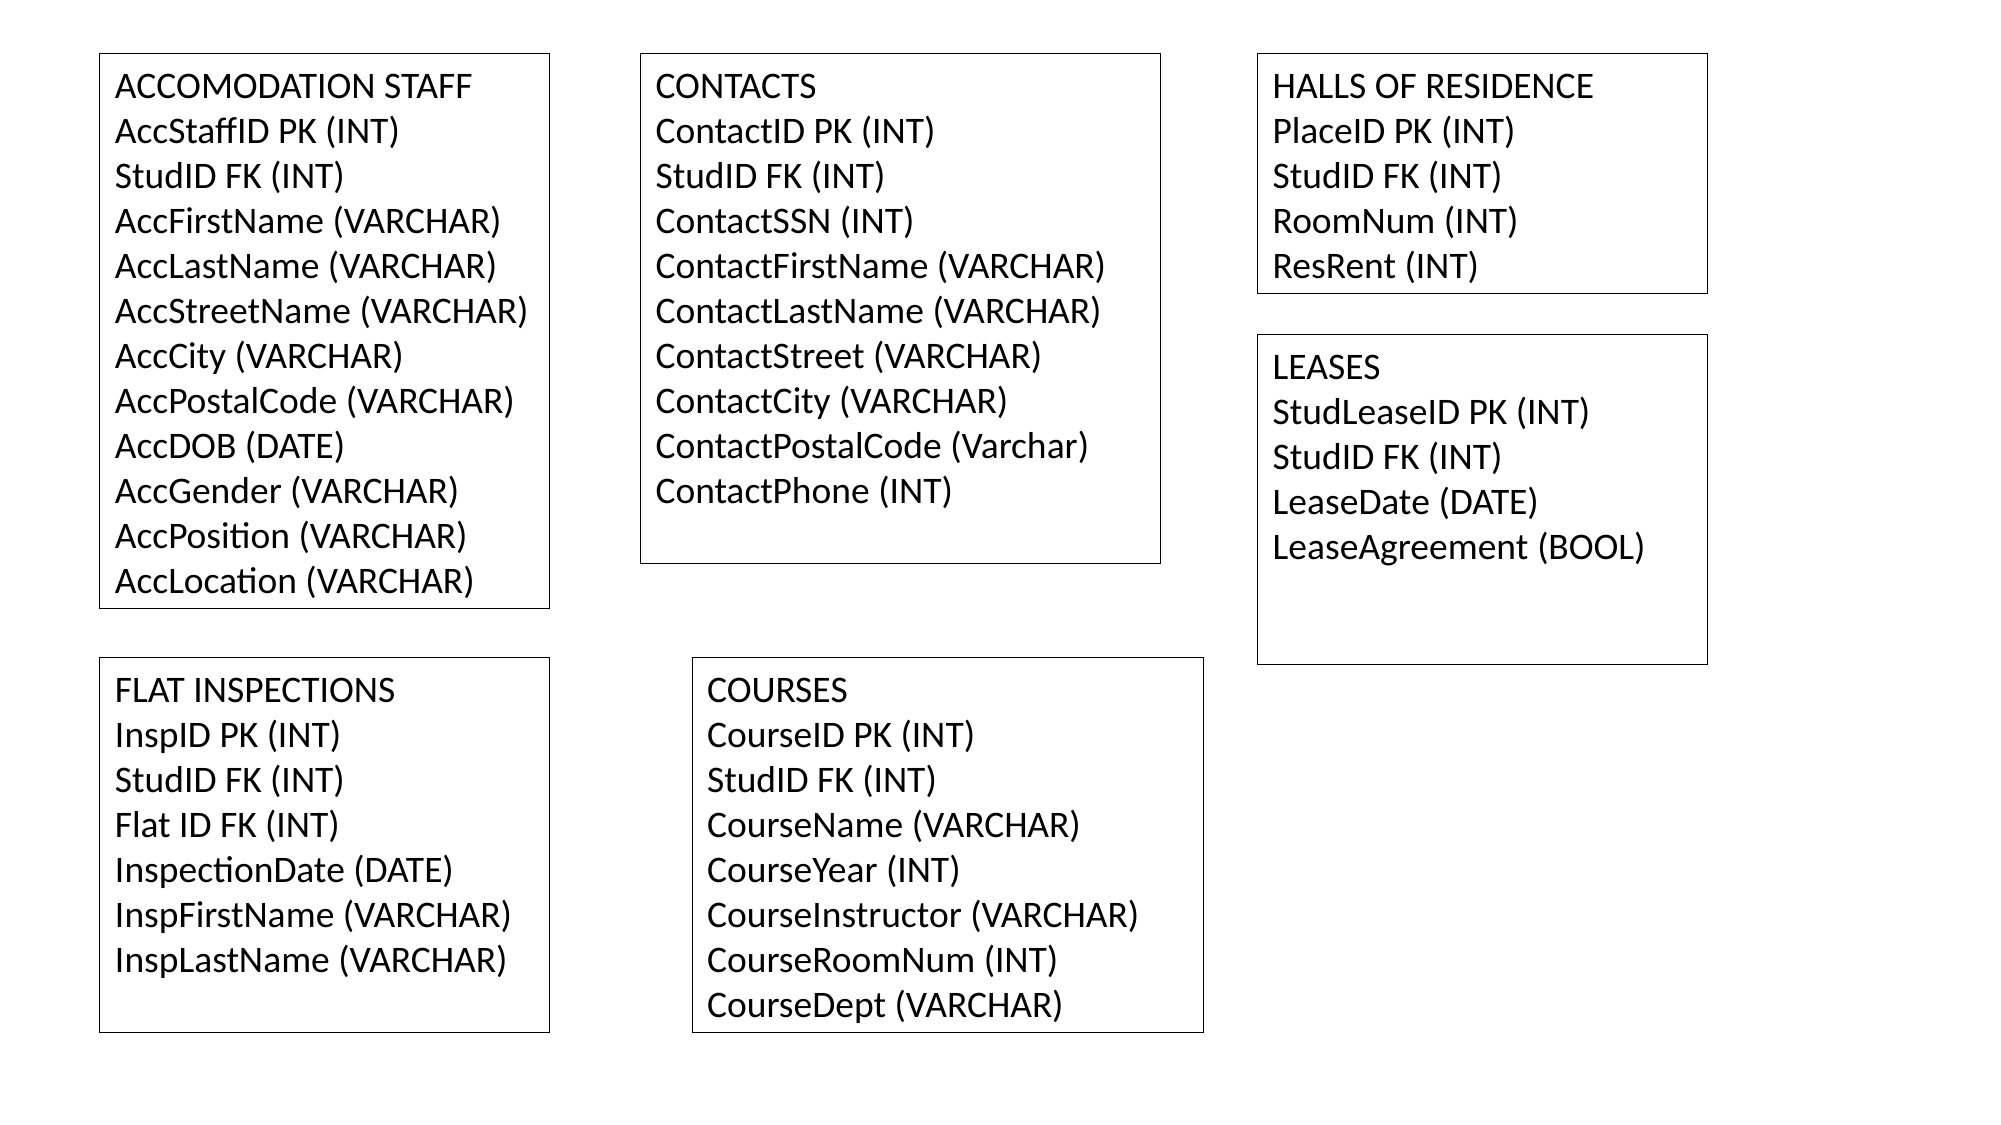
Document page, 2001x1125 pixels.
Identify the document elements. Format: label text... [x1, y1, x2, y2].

text_box FLAT INSPECTIONS InspID PK (INT) StudID FK (INT) Flat ID FK (INT) InspectionDate (DATE) InspFirstName (VARCHAR) InspLastName (VARCHAR) [99, 657, 550, 1033]
text_box CONTACTS ContactID PK (INT) StudID FK (INT) ContactSSN (INT) ContactFirstName (VARCHAR) ContactLastName (VARCHAR) ContactStreet (VARCHAR) ContactCity (VARCHAR) ContactPostalCode (Varchar) ContactPhone (INT) [640, 53, 1161, 564]
text_box HALLS OF RESIDENCE PlaceID PK (INT) StudID FK (INT) RoomNum (INT) ResRent (INT) [1257, 53, 1708, 294]
text_box ACCOMODATION STAFF AccStaffID PK (INT) StudID FK (INT) AccFirstName (VARCHAR) AccLastName (VARCHAR) AccStreetName (VARCHAR) AccCity (VARCHAR) AccPostalCode (VARCHAR) AccDOB (DATE) AccGender (VARCHAR) AccPosition (VARCHAR) AccLocation (VARCHAR) [99, 53, 550, 609]
text_box LEASES StudLeaseID PK (INT) StudID FK (INT) LeaseDate (DATE) LeaseAgreement (BOOL) [1257, 334, 1708, 665]
text_box COURSES CourseID PK (INT) StudID FK (INT) CourseName (VARCHAR) CourseYear (INT) CourseInstructor (VARCHAR) CourseRoomNum (INT) CourseDept (VARCHAR) [692, 657, 1204, 1033]
